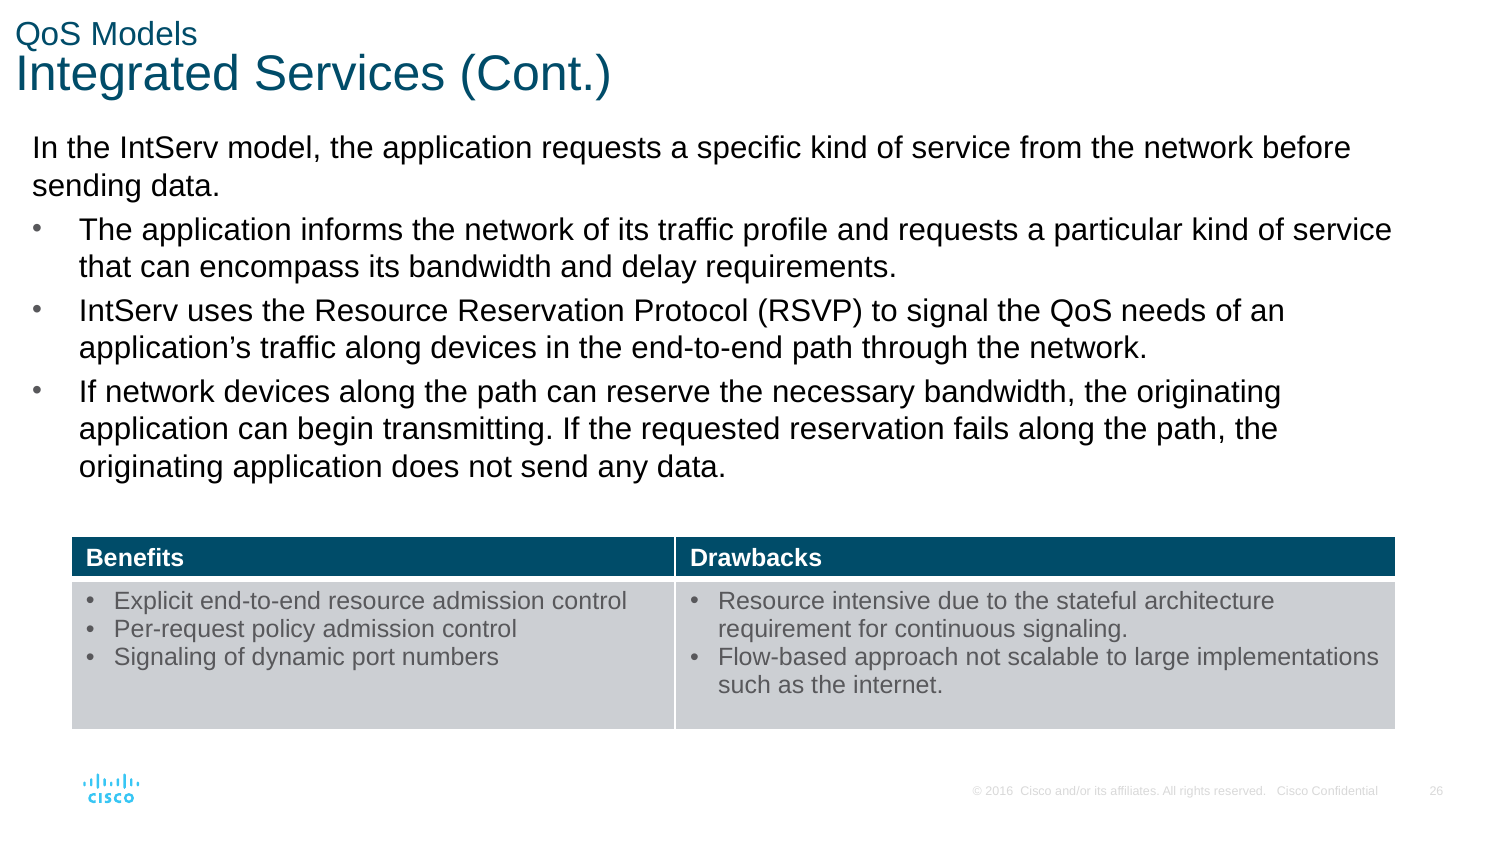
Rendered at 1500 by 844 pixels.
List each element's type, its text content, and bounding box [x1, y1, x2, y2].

table_header Benefits [72, 537, 674, 576]
table_header Drawbacks [676, 537, 1395, 576]
table_cell Resource intensive due to the stateful architecture requirement for continuous signaling. Flow-based approach not scalable to large implementations such as the internet. [676, 582, 1395, 729]
table_cell Explicit end-to-end resource admission control Per-request policy admission control Signaling of dynamic port numbers [72, 582, 674, 729]
list In the IntServ model, the application requests a specific kind of service from the network before sending data. The application informs the network of its traffic profile and requests a particular kind of service that can encompass its bandwidth and delay requirements. IntServ uses the Resource Reservation Protocol (RSVP) to signal the QoS needs of an application’s traffic along devices in the end-to-end path through the network. If network devices along the path can reserve the necessary bandwidth, the originating application can begin transmitting. If the requested reservation fails along the path, the originating application does not send any data. [17, 120, 1428, 514]
title QoS Models Integrated Services (Cont.) [0, 0, 1369, 121]
